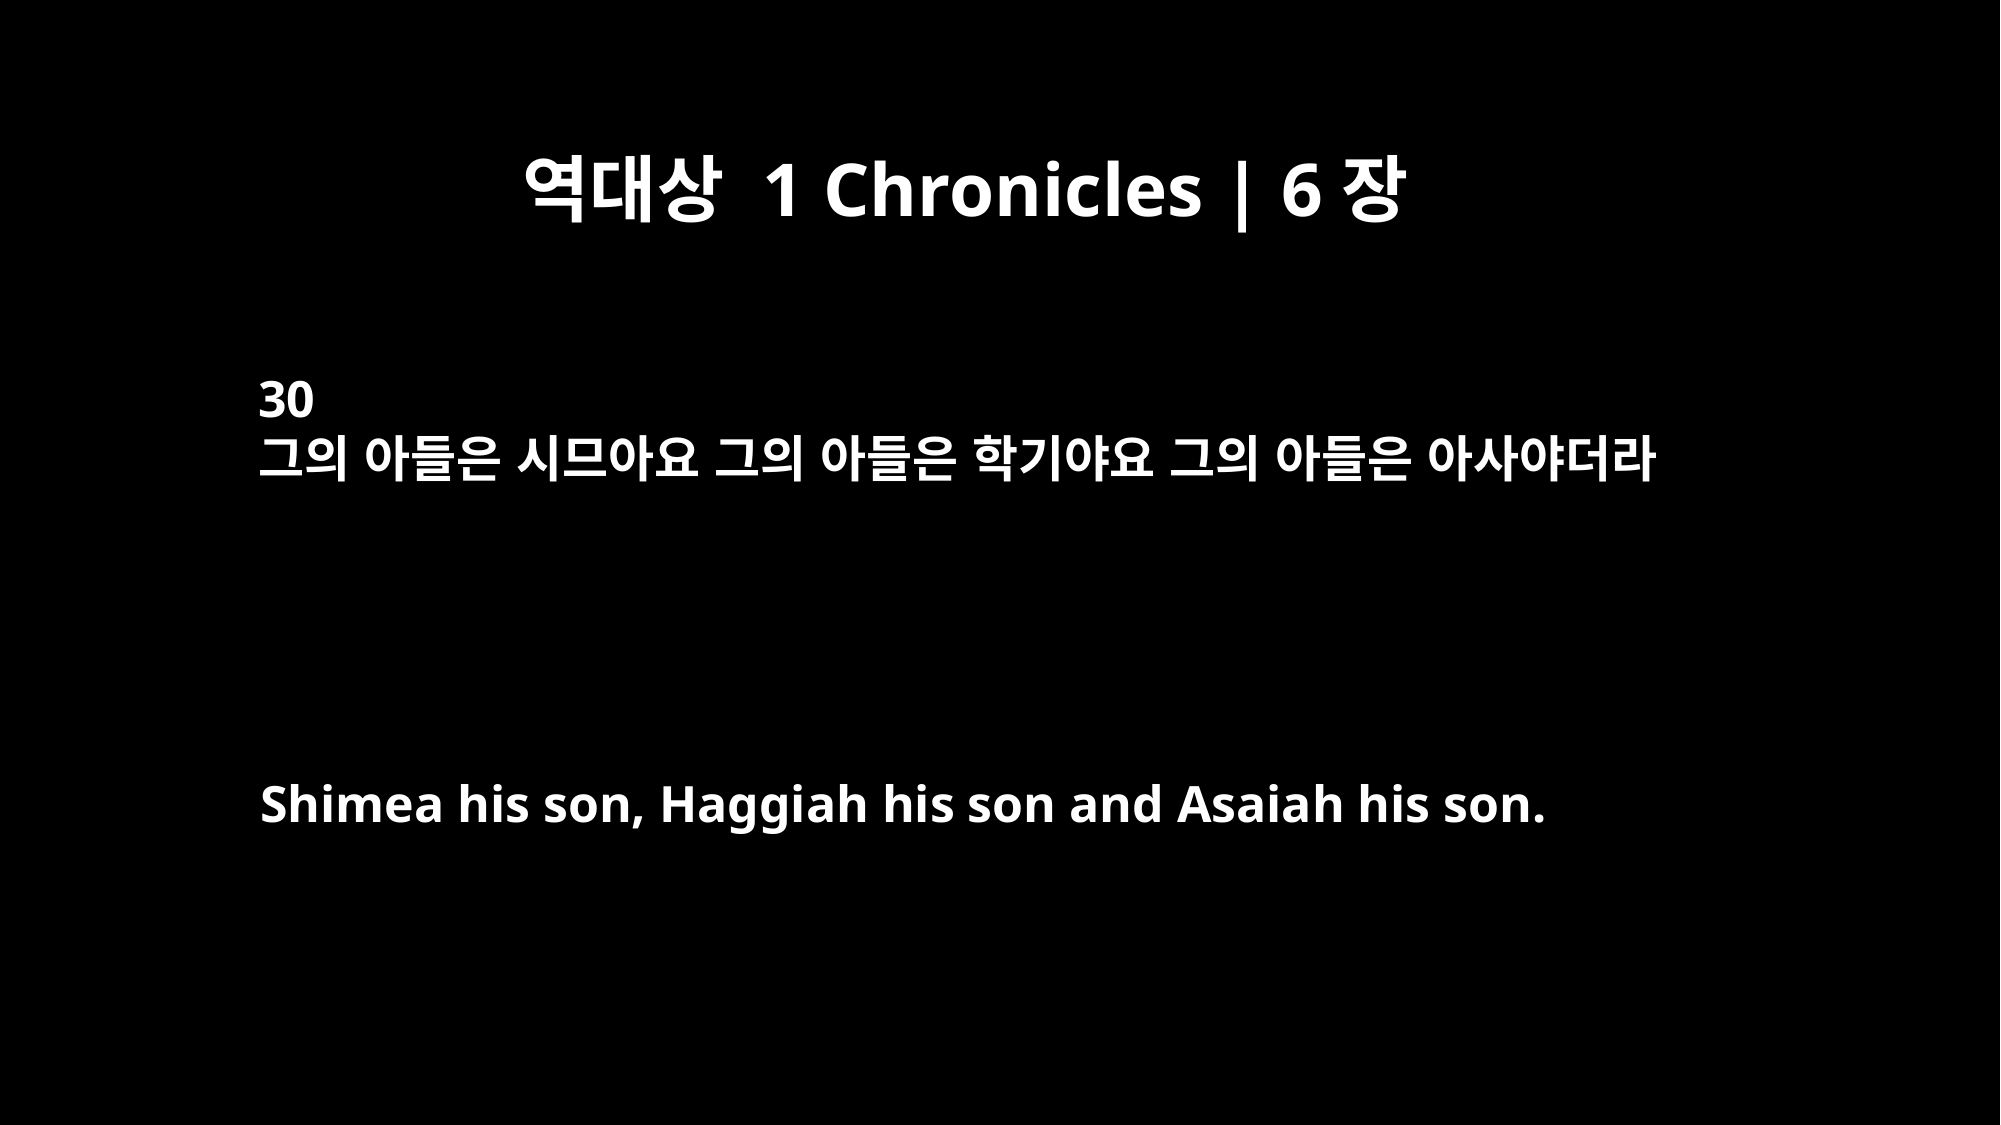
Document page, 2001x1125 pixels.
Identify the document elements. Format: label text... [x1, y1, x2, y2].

text_box 역대상 1 Chronicles | 6장 [507, 136, 1424, 239]
text_box 30 그의 아들은 시므아요 그의 아들은 학기야요 그의 아들은 아사야더라 [243, 359, 1674, 495]
text_box Shimea his son, Haggiah his son and Asaiah his son. [245, 764, 1562, 840]
